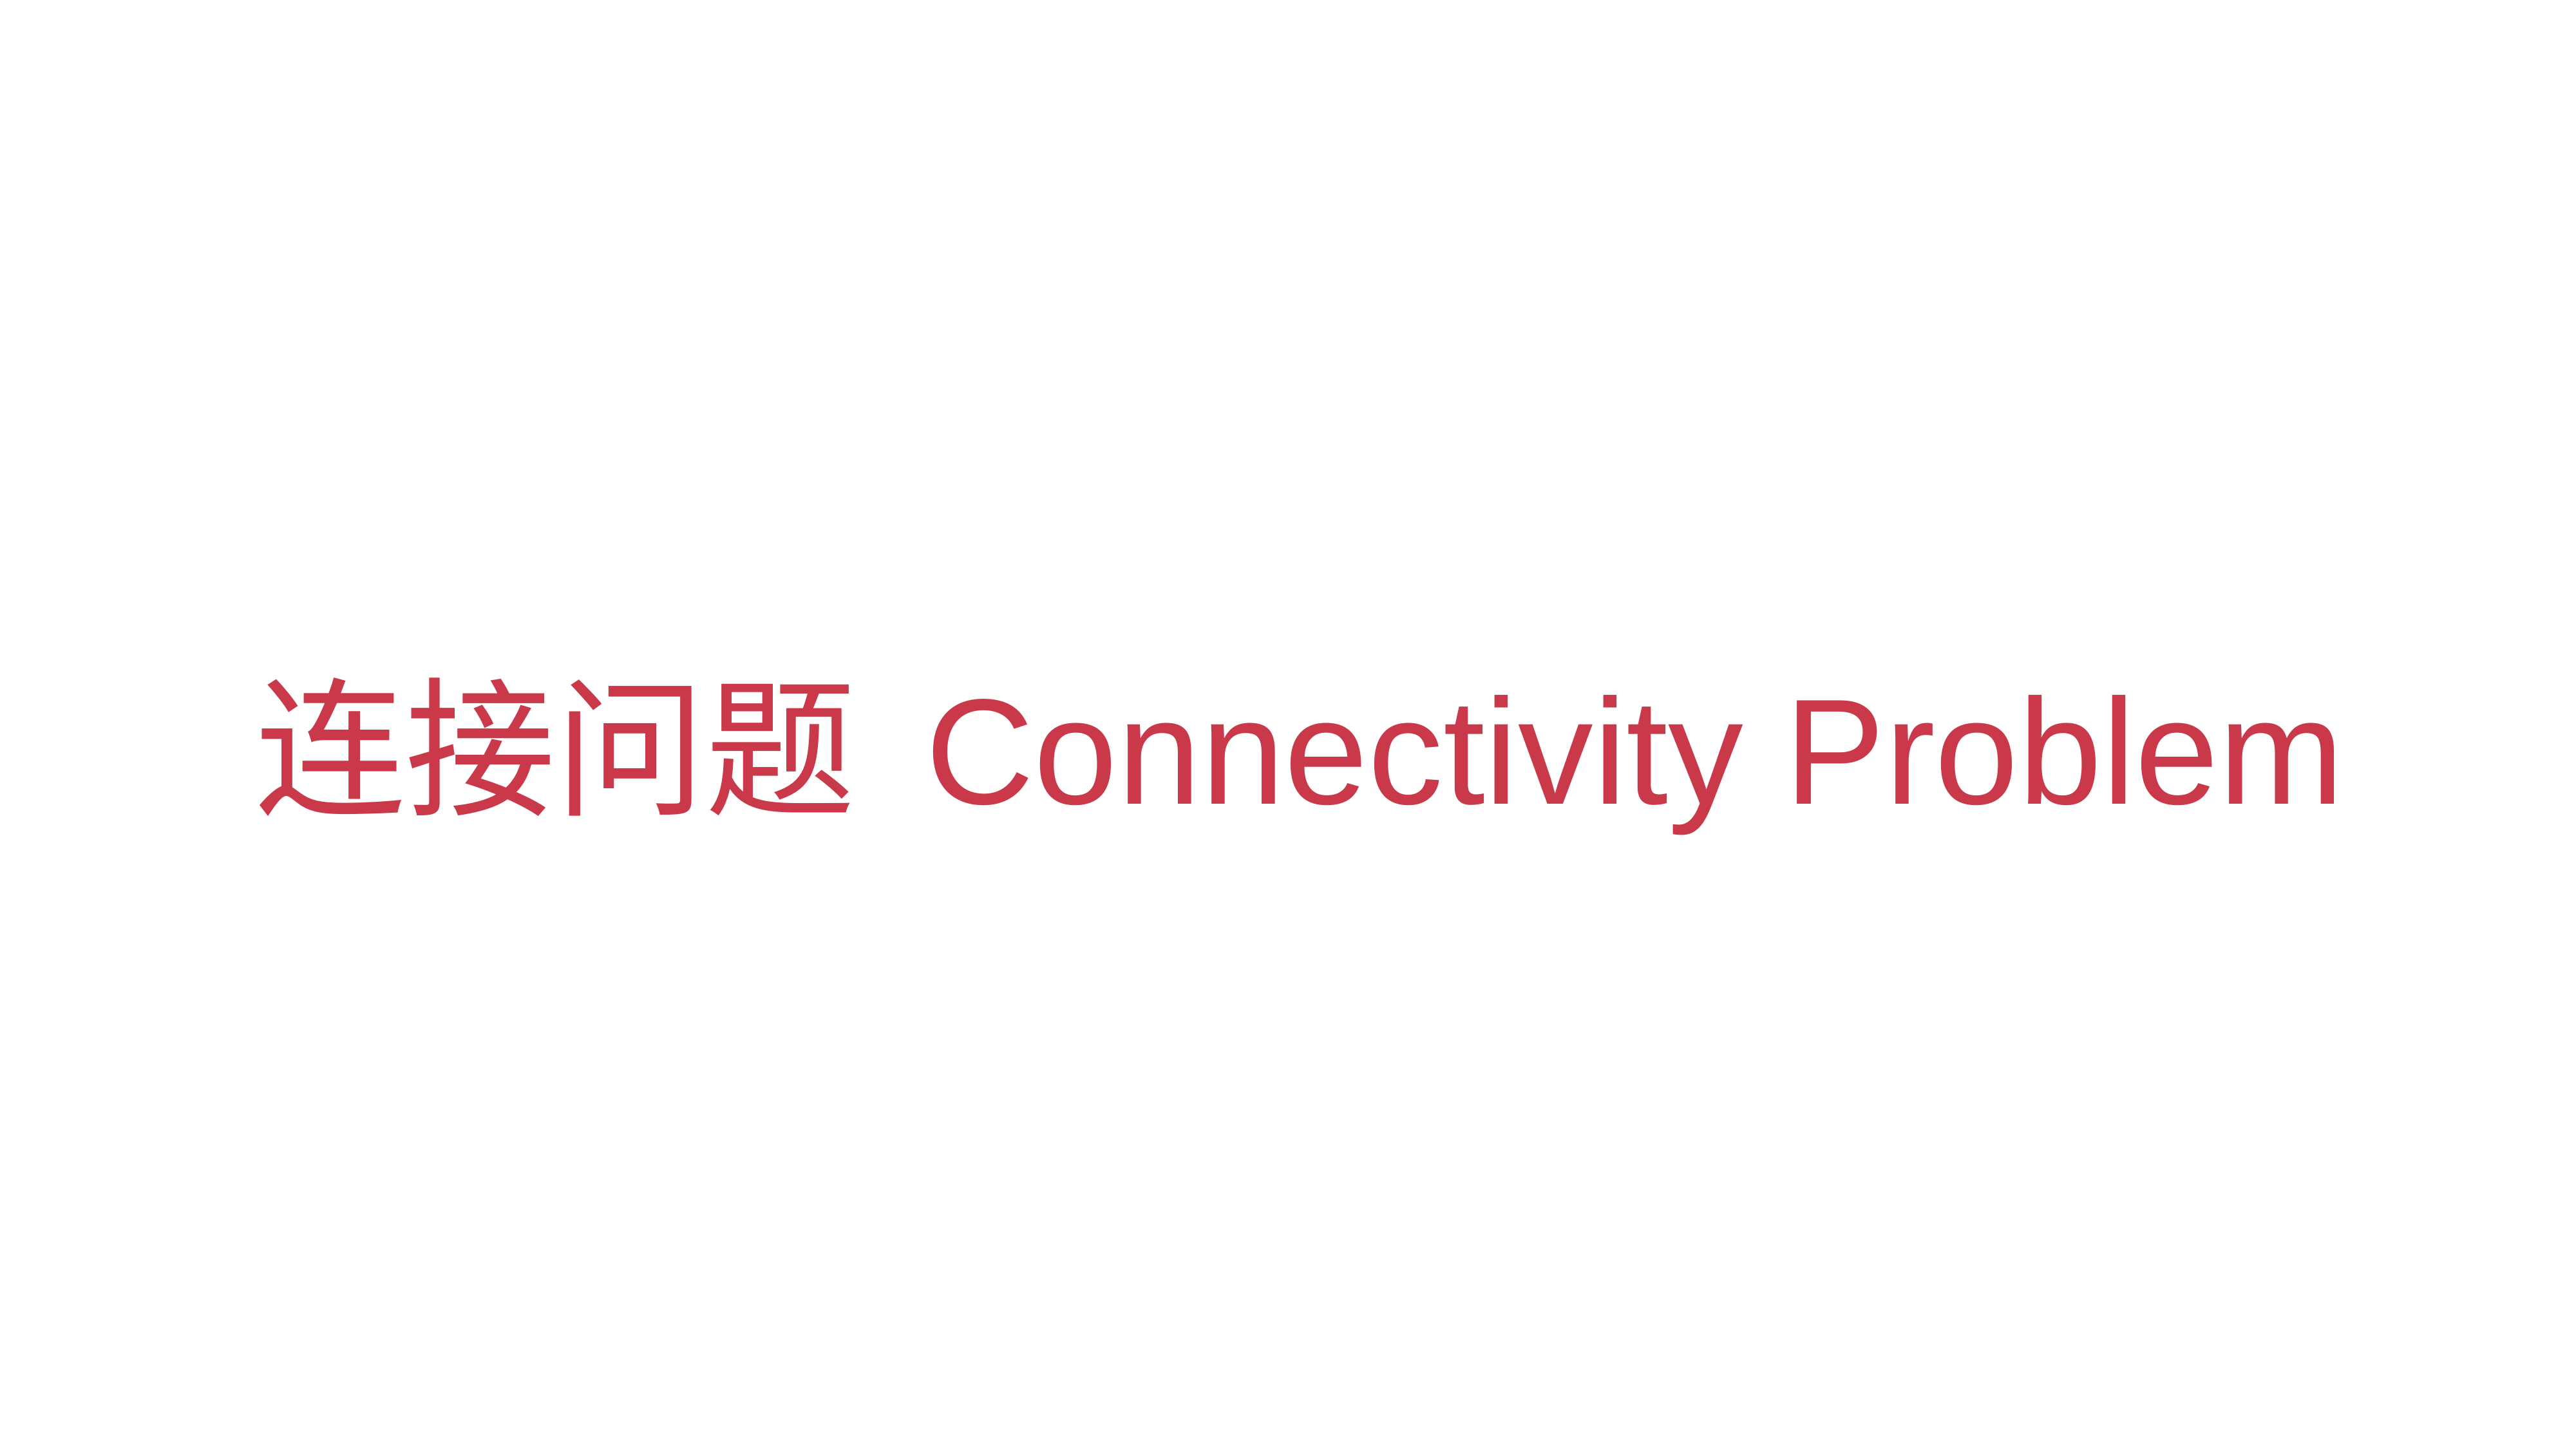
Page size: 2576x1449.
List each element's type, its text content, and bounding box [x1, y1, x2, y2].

title 连接问题 Connectivity Problem [187, 609, 2389, 840]
